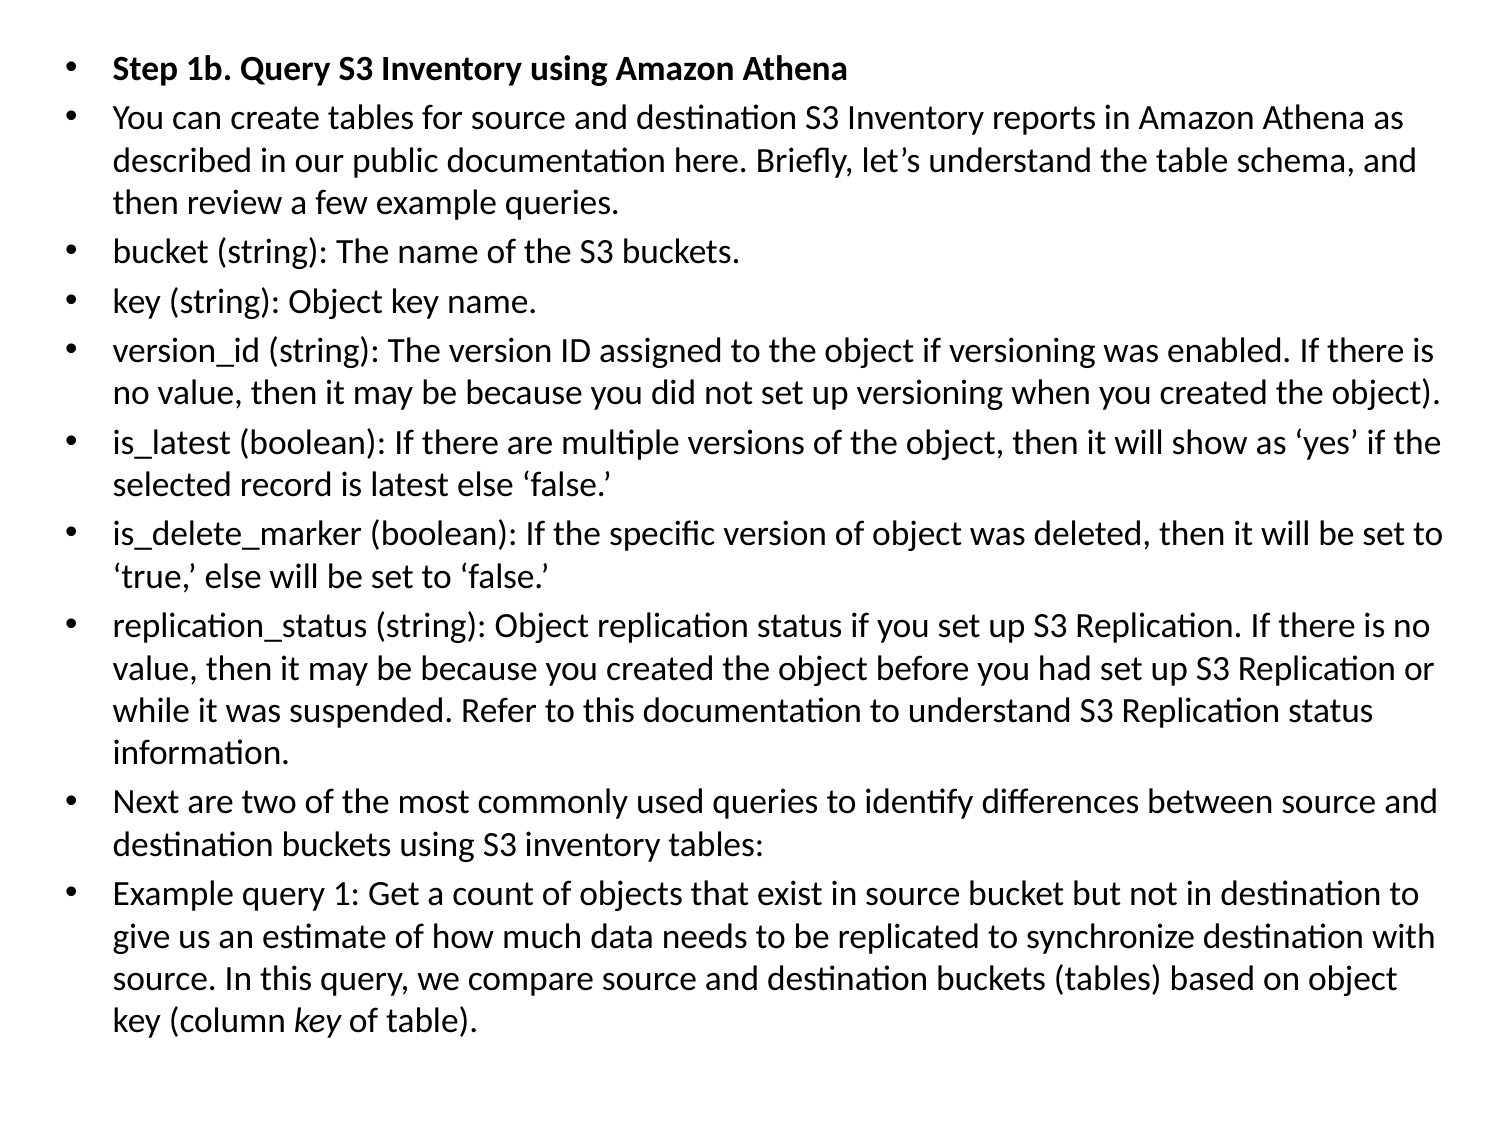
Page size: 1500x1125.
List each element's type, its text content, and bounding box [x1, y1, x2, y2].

list Step 1b. Query S3 Inventory using Amazon Athena You can create tables for source and destination S3 Inventory reports in Amazon Athena as described in our public documentation here. Briefly, let’s understand the table schema, and then review a few example queries. bucket (string): The name of the S3 buckets. key (string): Object key name. version_id (string): The version ID assigned to the object if versioning was enabled. If there is no value, then it may be because you did not set up versioning when you created the object). is_latest (boolean): If there are multiple versions of the object, then it will show as ‘yes’ if the selected record is latest else ‘false.’ is_delete_marker (boolean): If the specific version of object was deleted, then it will be set to ‘true,’ else will be set to ‘false.’ replication_status (string): Object replication status if you set up S3 Replication. If there is no value, then it may be because you created the object before you had set up S3 Replication or while it was suspended. Refer to this documentation to understand S3 Replication status information. Next are two of the most commonly used queries to identify differences between source and destination buckets using S3 inventory tables: Example query 1: Get a count of objects that exist in source bucket but not in destination to give us an estimate of how much data needs to be replicated to synchronize destination with source. In this query, we compare source and destination buckets (tables) based on object key (column key of table). [50, 37, 1463, 1100]
